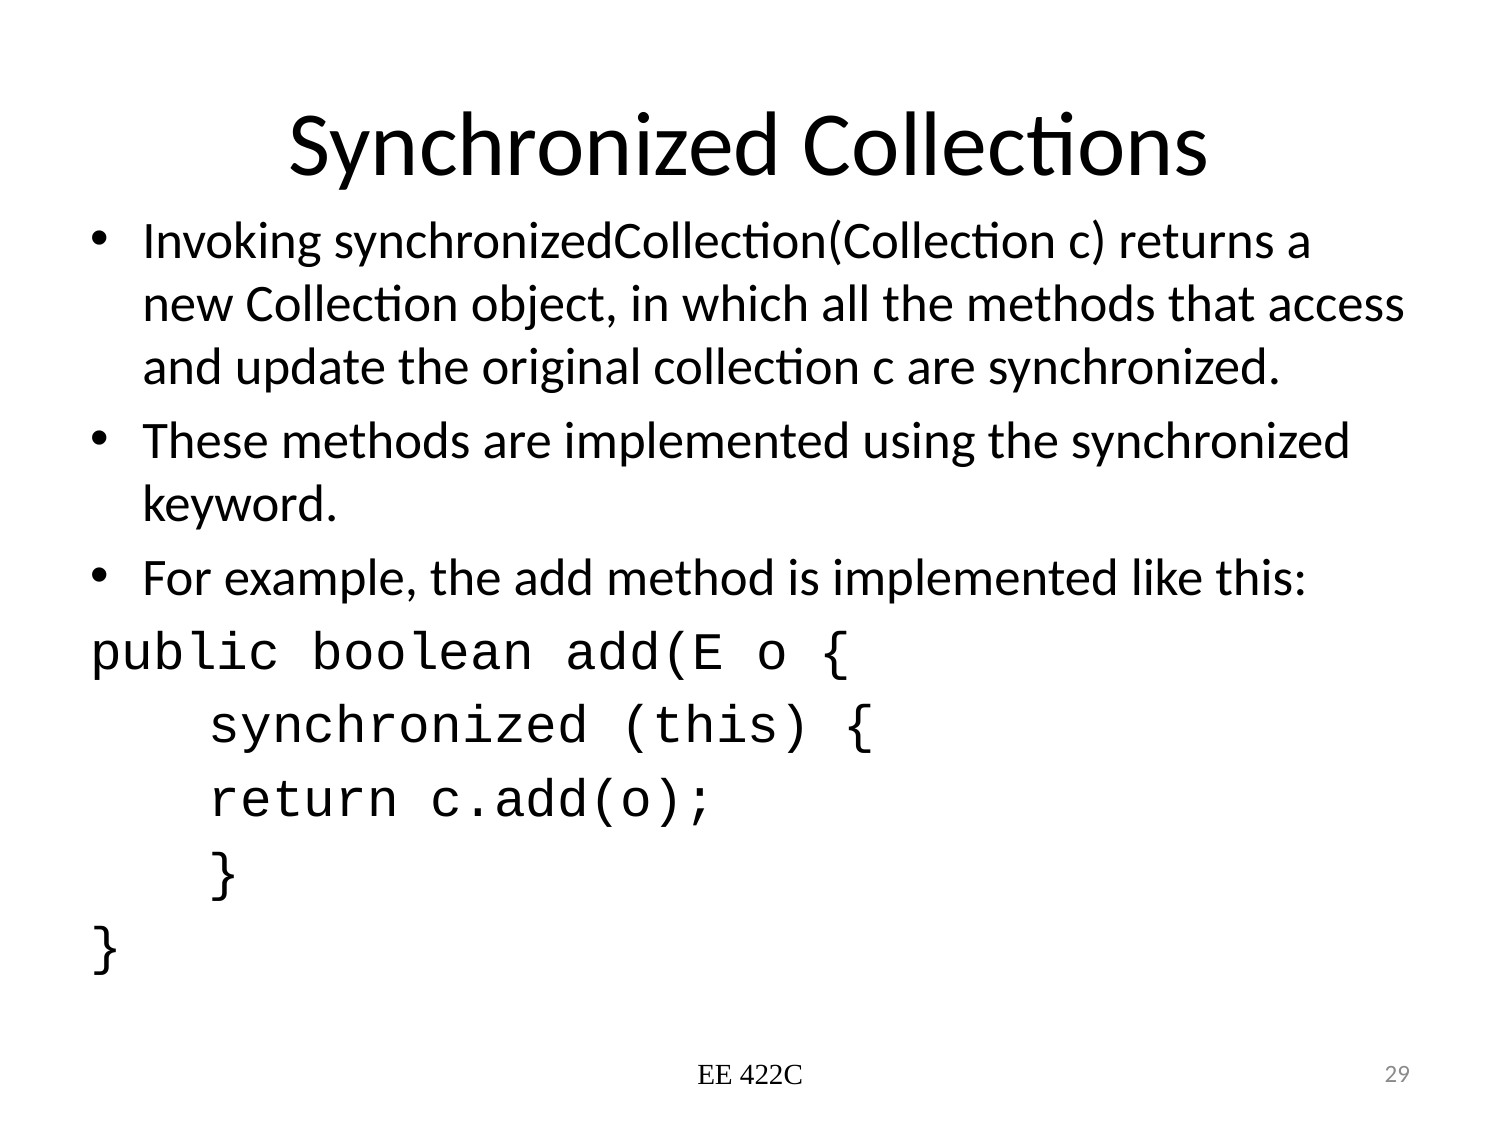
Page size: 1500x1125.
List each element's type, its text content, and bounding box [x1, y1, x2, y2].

slide_number 29 [1074, 1042, 1425, 1103]
title Synchronized Collections [75, 45, 1425, 198]
footer EE 422C [512, 1042, 988, 1103]
list Invoking synchronizedCollection(Collection c) returns a new Collection object, in which all the methods that access and update the original collection c are synchronized. These methods are implemented using the synchronized keyword. For example, the add method is implemented like this: public boolean add(E o { synchronized (this) { return c.add(o); } } [75, 198, 1425, 1005]
